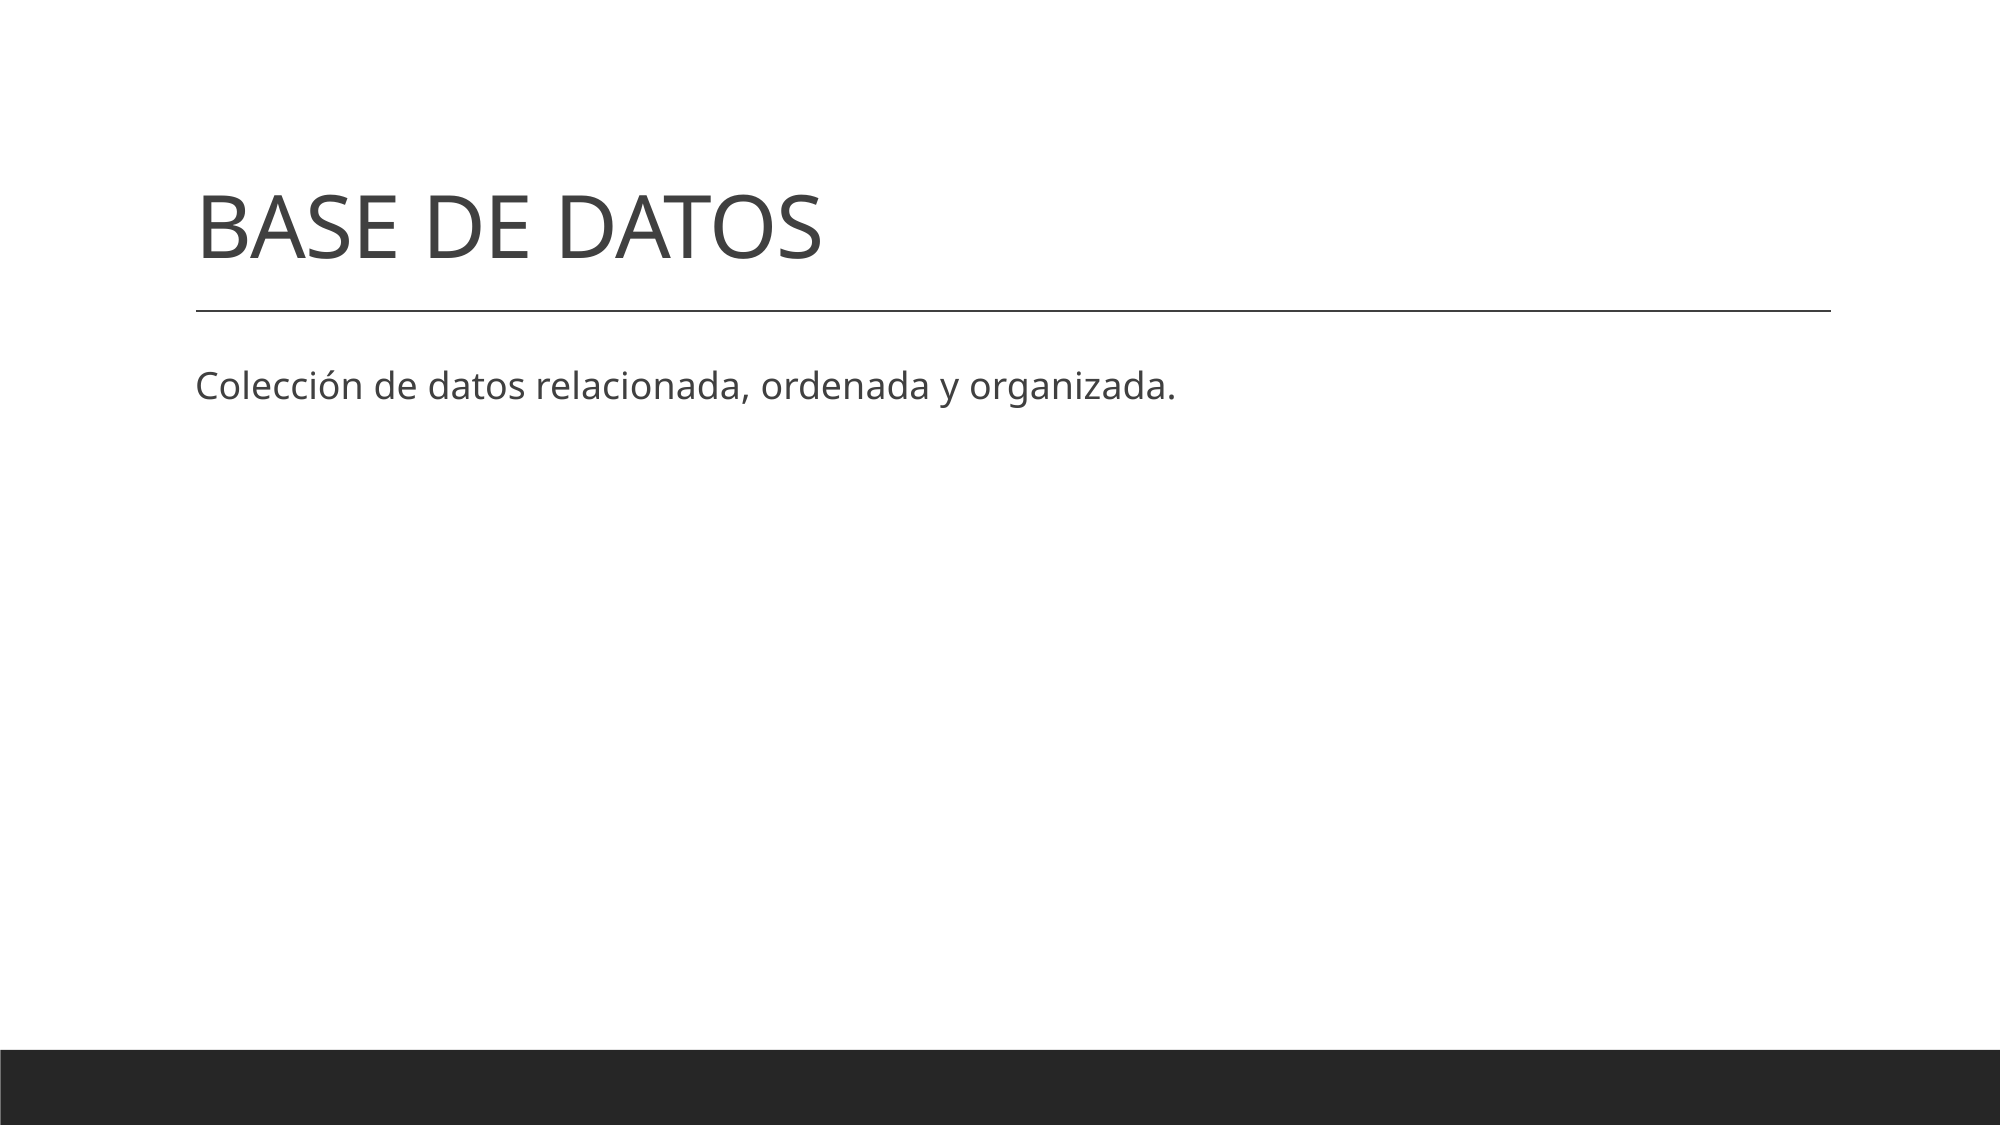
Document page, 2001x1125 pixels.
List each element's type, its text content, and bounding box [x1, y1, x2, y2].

title BASE DE DATOS [180, 47, 1830, 285]
list Colección de datos relacionada, ordenada y organizada. [180, 345, 1830, 963]
